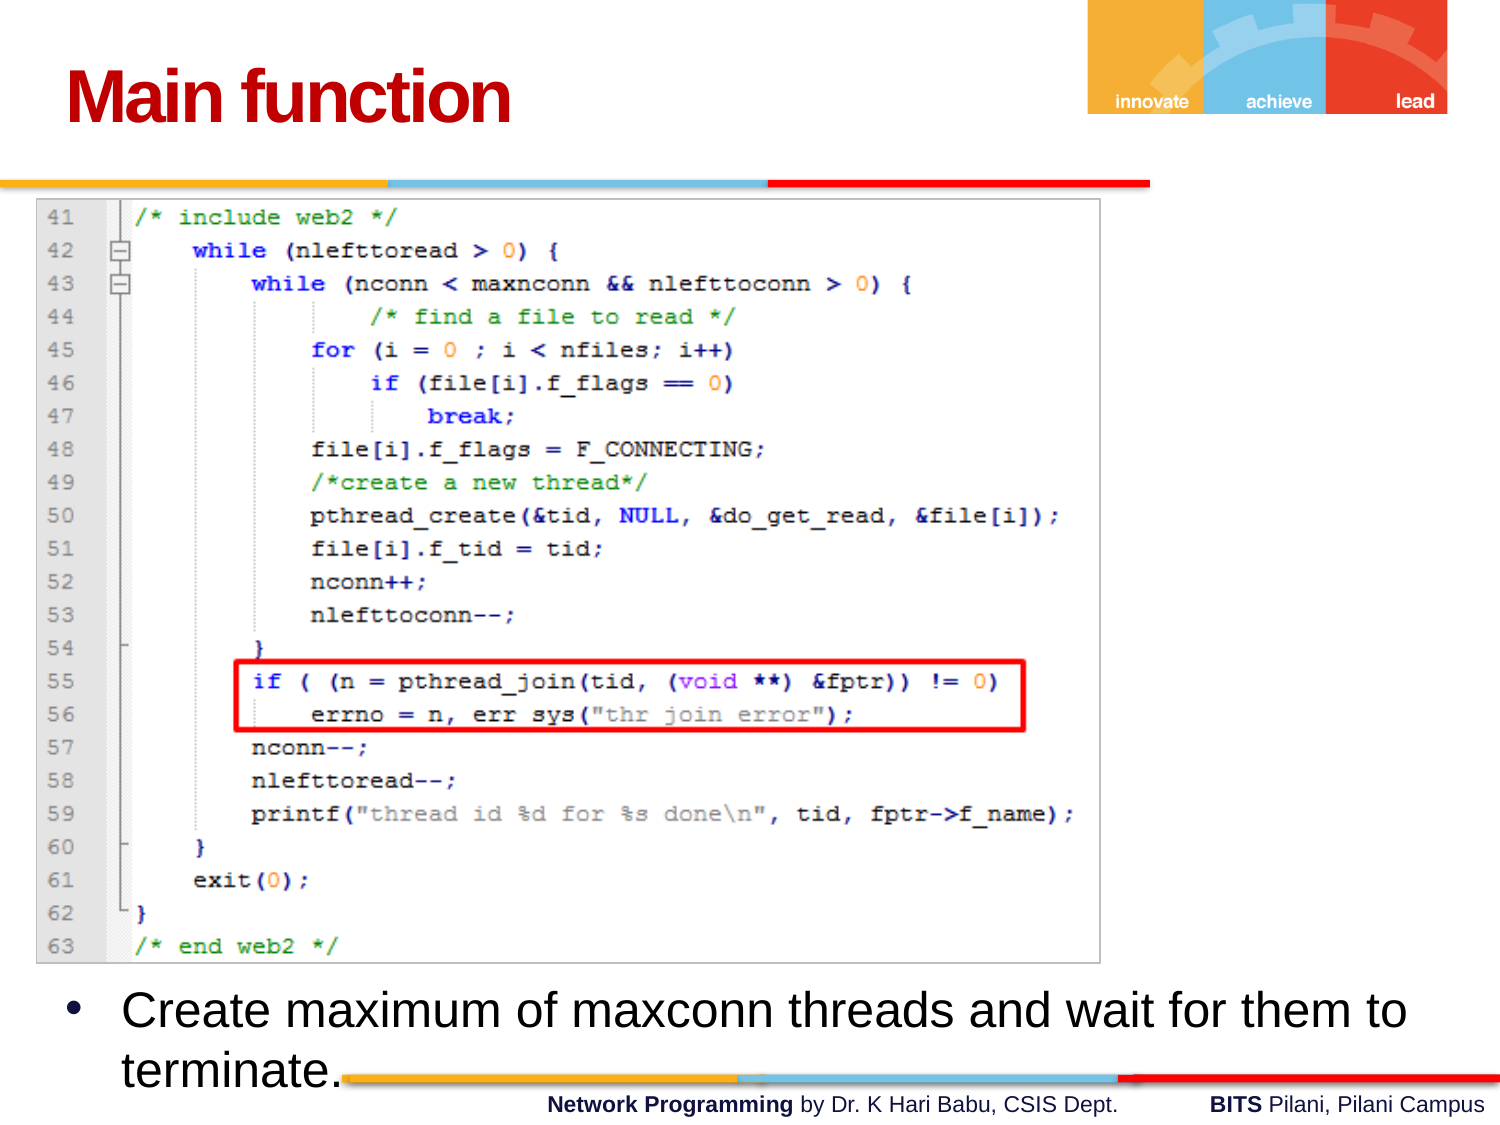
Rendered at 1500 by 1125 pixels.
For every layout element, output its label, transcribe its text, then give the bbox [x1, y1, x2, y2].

picture [1087, 0, 1448, 114]
picture [37, 199, 1100, 963]
list Create maximum of maxconn threads and wait for them to terminate. [49, 199, 1463, 1038]
list Main function [49, 24, 1088, 176]
